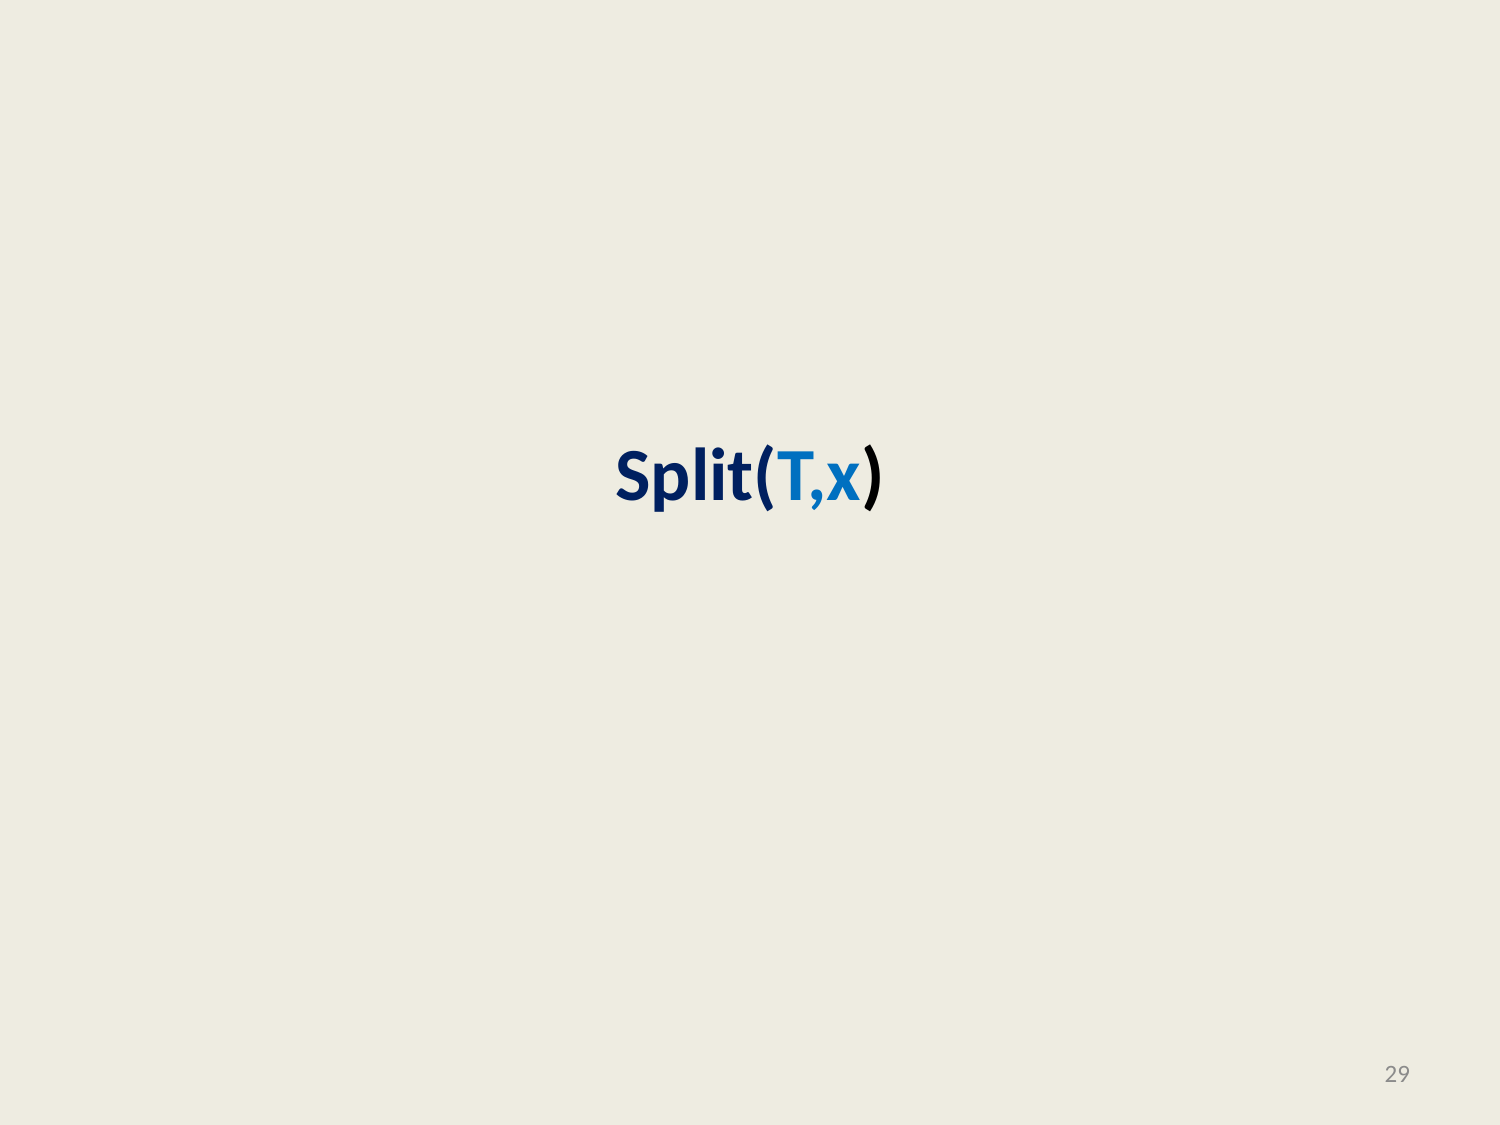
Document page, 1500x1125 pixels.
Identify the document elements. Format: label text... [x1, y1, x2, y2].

title Split(T,x) [112, 349, 1388, 591]
slide_number 29 [1074, 1042, 1425, 1103]
